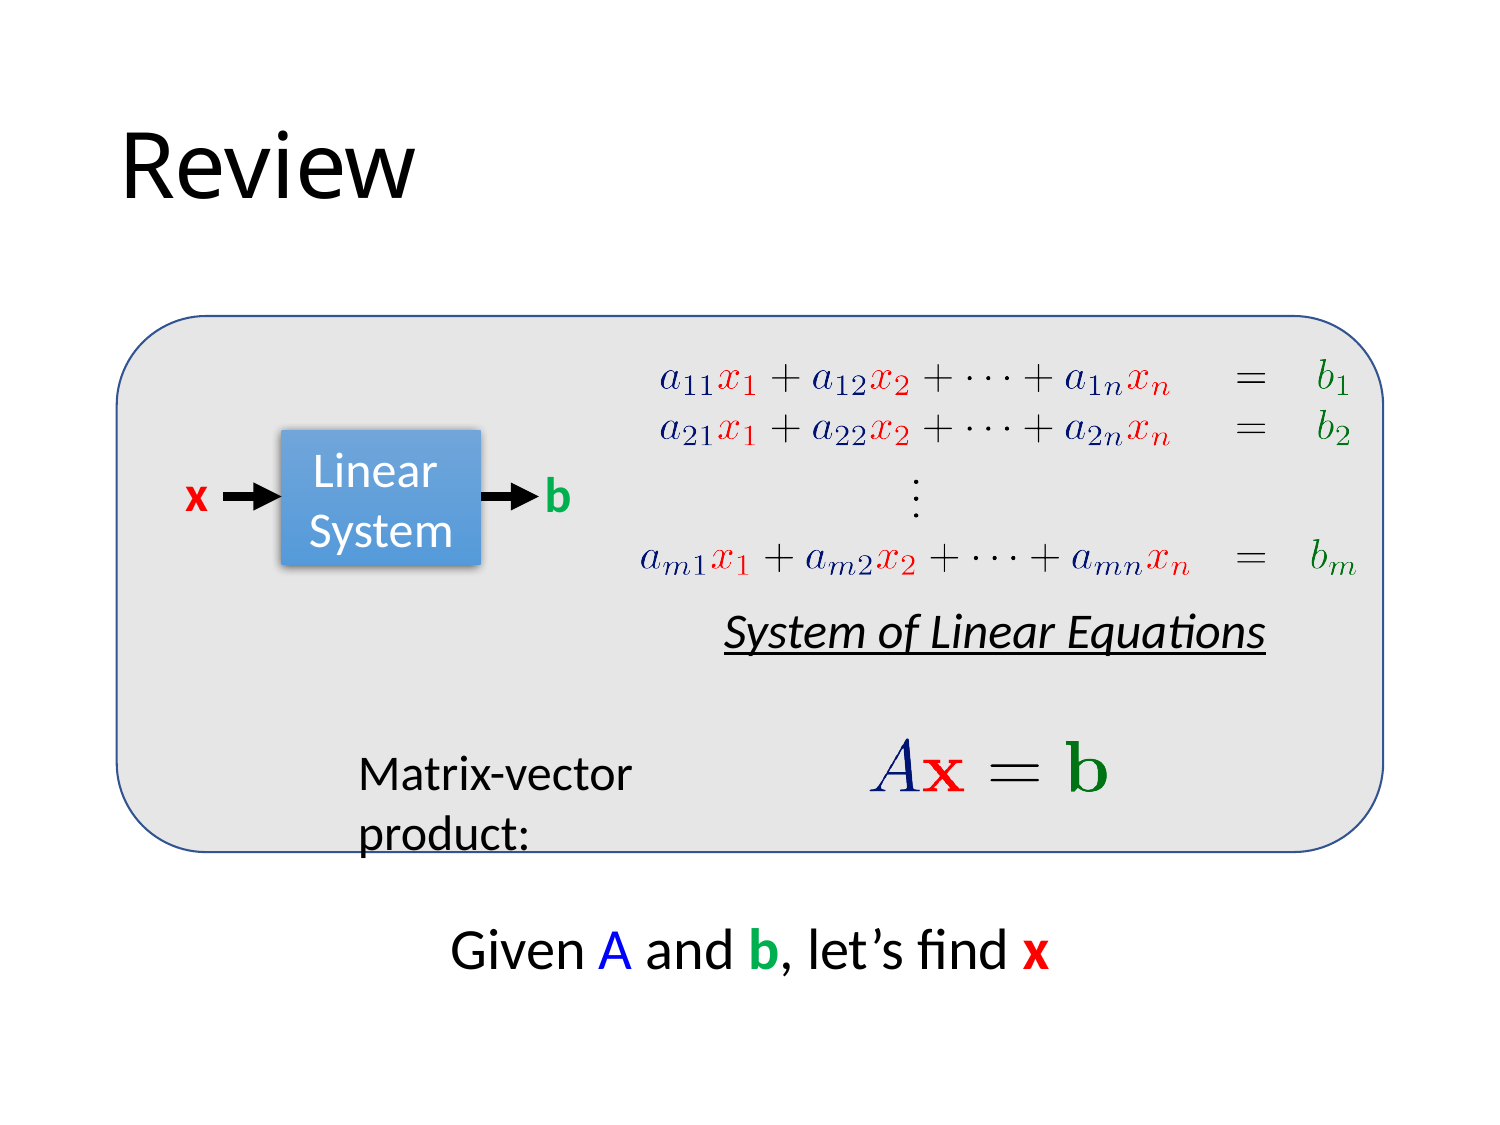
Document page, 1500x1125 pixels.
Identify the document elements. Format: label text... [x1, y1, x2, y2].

text_box b [529, 455, 587, 531]
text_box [343, 732, 1107, 809]
text_box System of Linear Equations [709, 591, 1282, 667]
list [103, 299, 1397, 1089]
text_box x [170, 453, 224, 529]
text_box Linear System [281, 430, 481, 565]
picture [641, 359, 1356, 575]
text_box Given A and b, let’s find x [225, 903, 1275, 989]
title Review [103, 59, 1397, 278]
